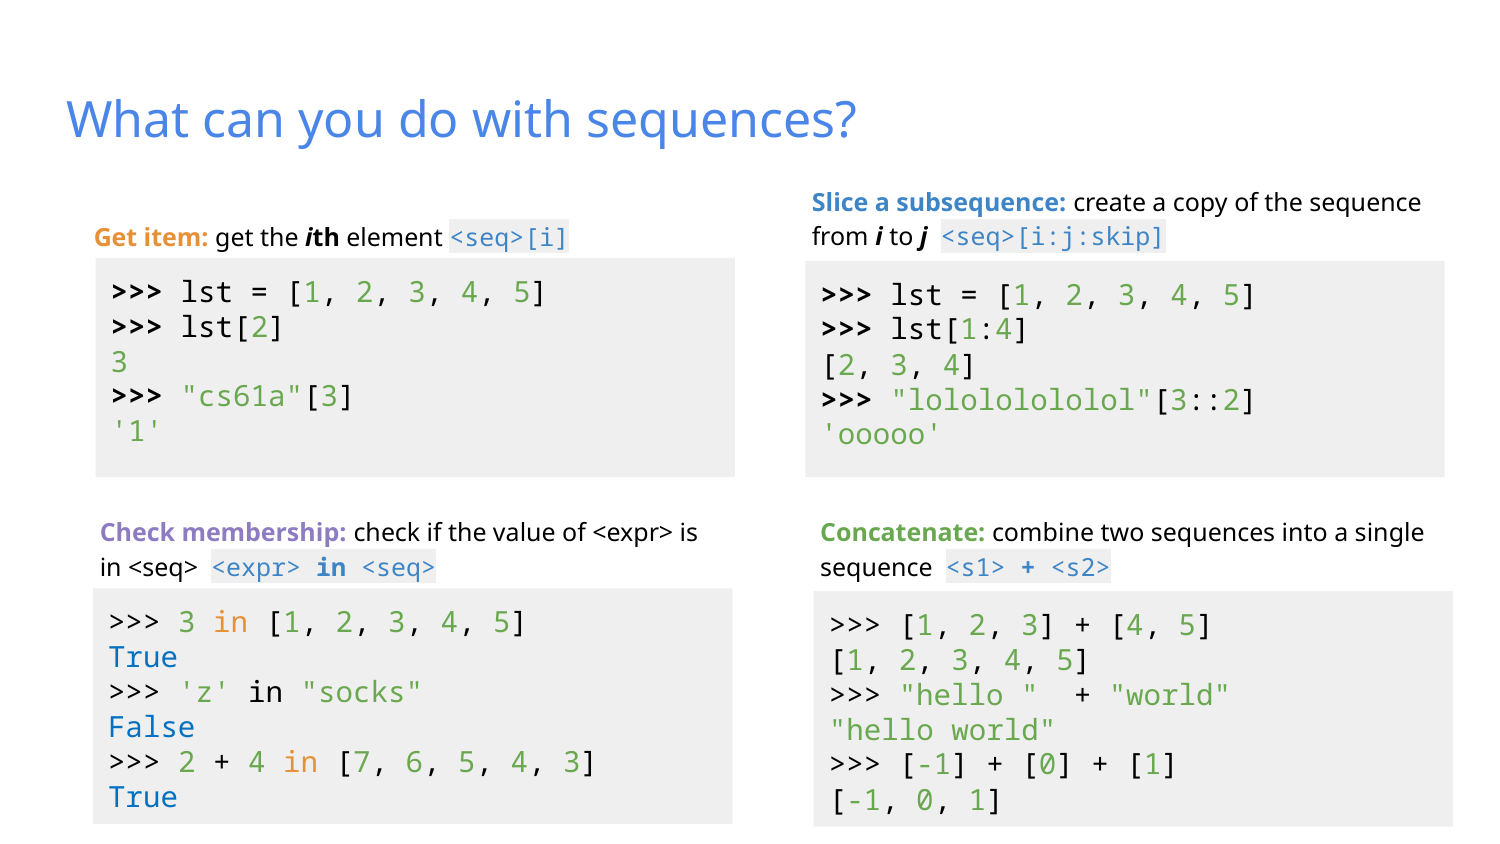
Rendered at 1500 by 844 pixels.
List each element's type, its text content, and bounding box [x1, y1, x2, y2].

title What can you do with sequences? [51, 72, 1449, 167]
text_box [804, 496, 1462, 827]
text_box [796, 166, 1454, 478]
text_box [84, 496, 742, 825]
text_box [78, 201, 736, 478]
